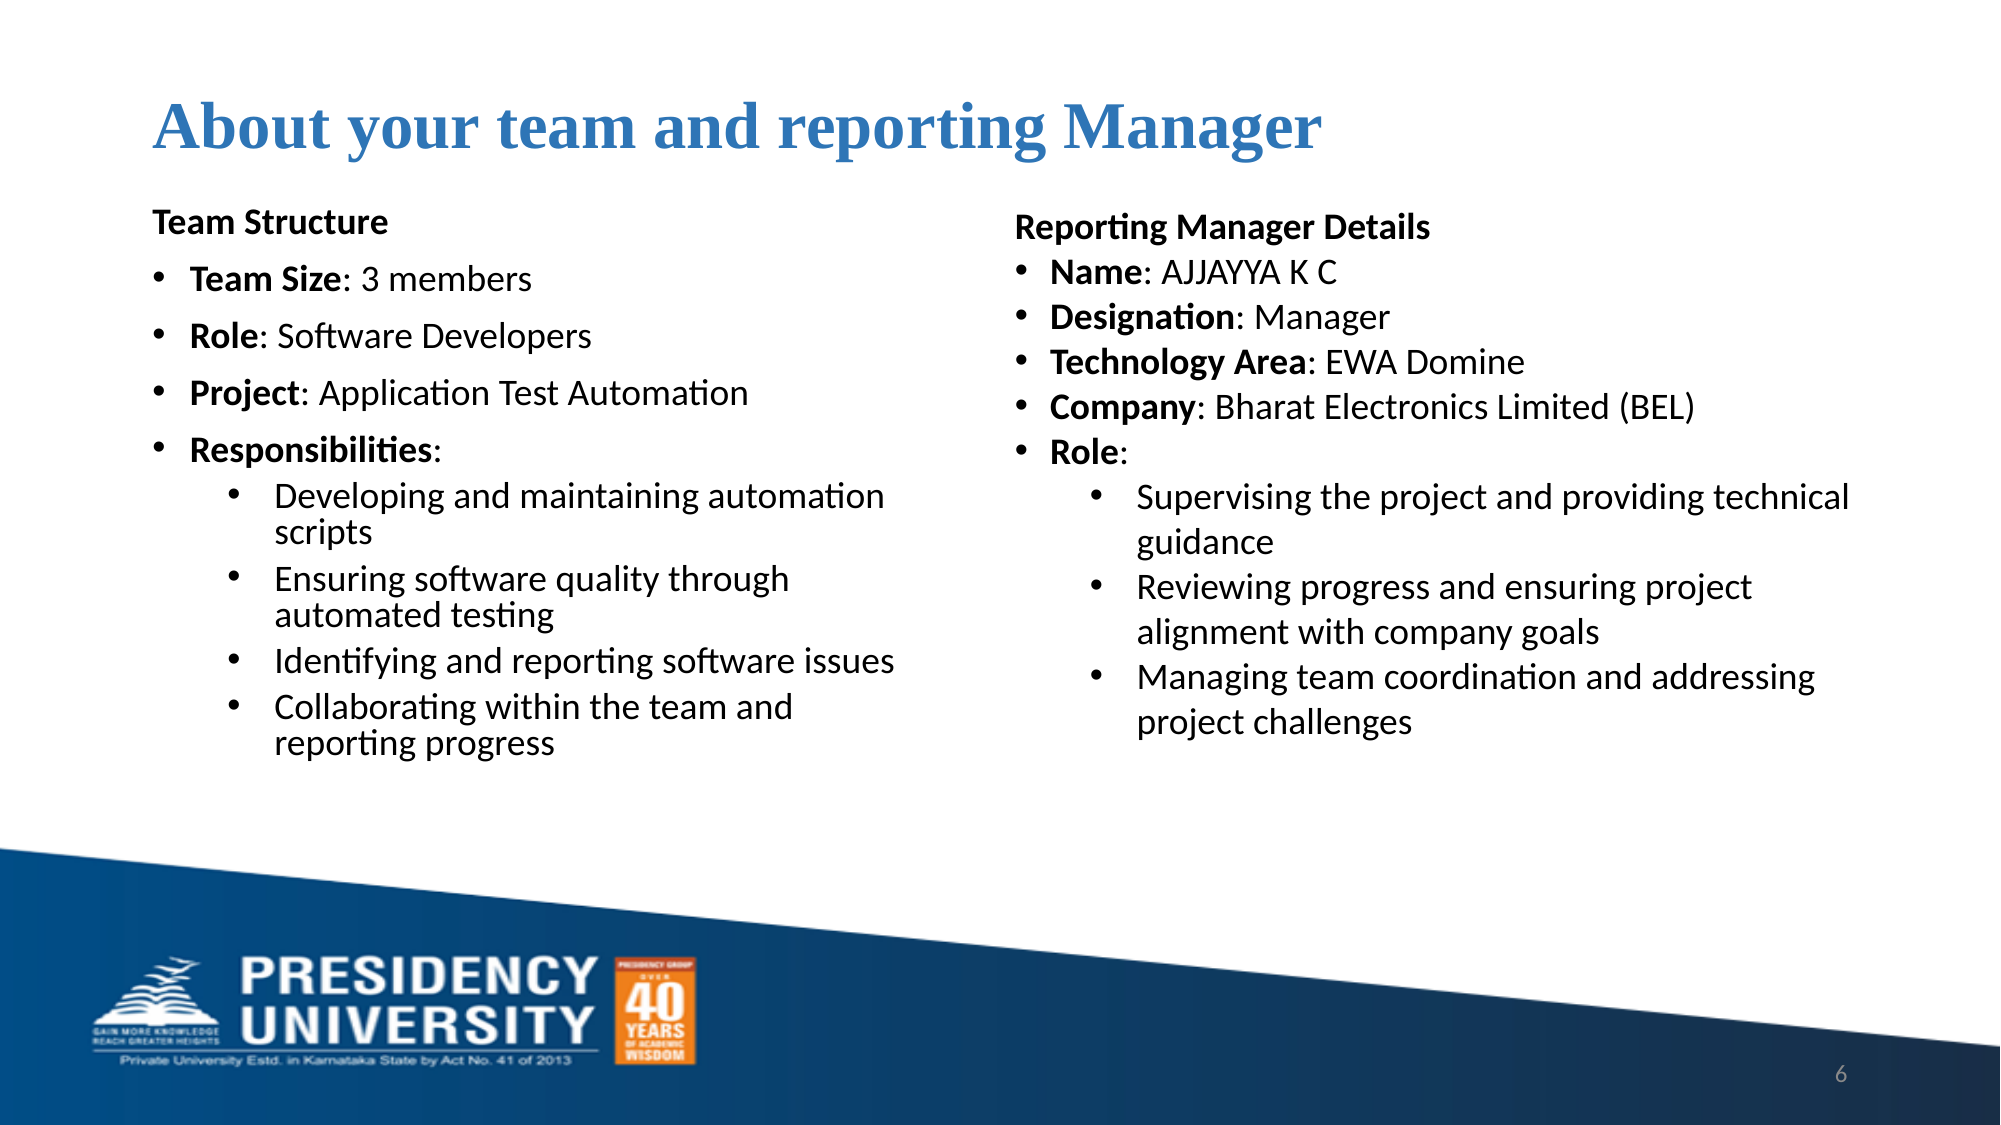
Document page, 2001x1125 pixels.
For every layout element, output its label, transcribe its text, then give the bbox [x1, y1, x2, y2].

slide_number 6 [1412, 1042, 1863, 1103]
title About your team and reporting Manager [137, 59, 1863, 195]
list Team Structure Team Size: 3 members Role: Software Developers Project: Application Test Automation Responsibilities: Developing and maintaining automation scripts Ensuring software quality through automated testing Identifying and reporting software issues Collaborating within the team and reporting progress [137, 198, 951, 865]
picture [0, 845, 2000, 1125]
text_box Reporting Manager Details Name: AJJAYYA K C Designation: Manager Technology Area: EWA Domine Company: Bharat Electronics Limited (BEL) Role: Supervising the project and providing technical guidance Reviewing progress and ensuring project alignment with company goals Managing team coordination and addressing project challenges [999, 194, 1898, 749]
